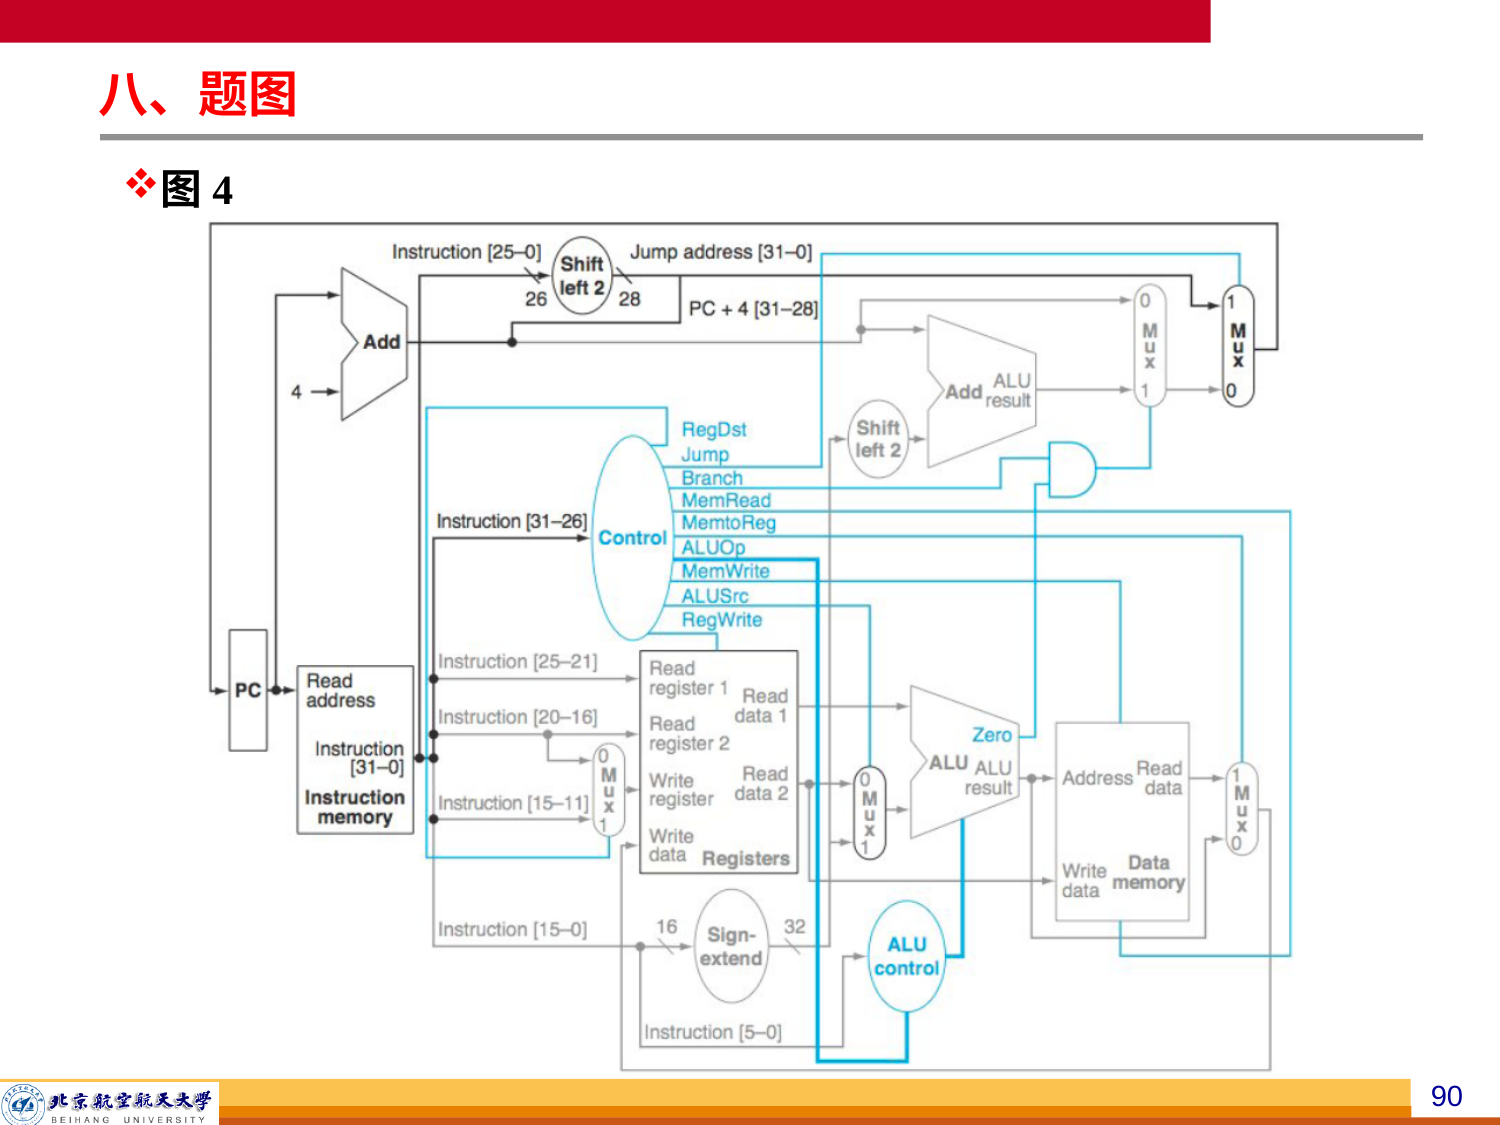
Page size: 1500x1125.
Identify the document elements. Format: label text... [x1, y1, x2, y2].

title 八、题图 [88, 66, 951, 128]
picture [0, 1082, 219, 1125]
picture [206, 219, 1294, 1074]
list 图4 [112, 148, 1400, 213]
